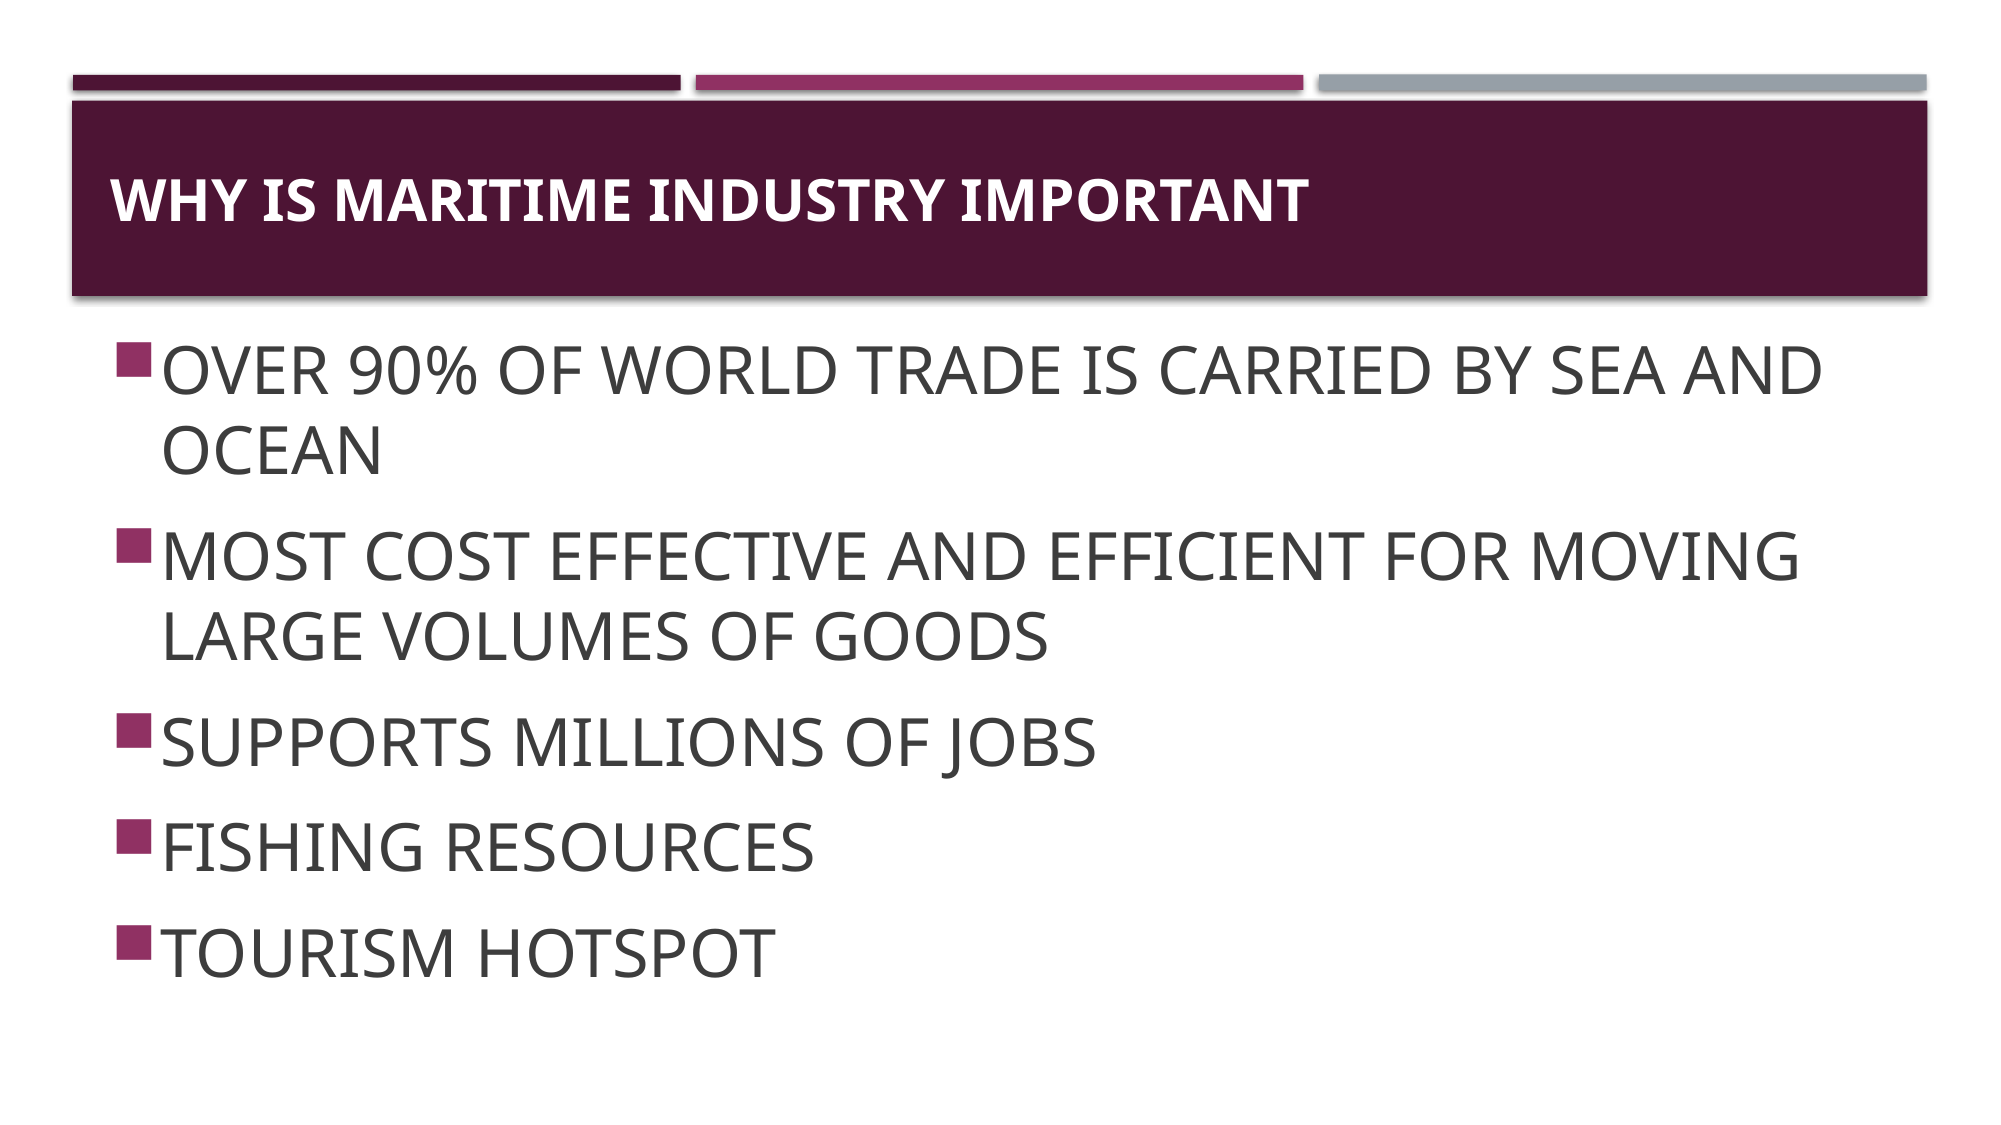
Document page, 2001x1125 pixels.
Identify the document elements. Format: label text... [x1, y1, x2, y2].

list OVER 90% OF WORLD TRADE IS CARRIED BY SEA AND OCEAN MOST COST EFFECTIVE AND EFFICIENT FOR MOVING LARGE VOLUMES OF GOODS SUPPORTS MILLIONS OF JOBS FISHING RESOURCES TOURISM HOTSPOT [95, 357, 1905, 962]
title WHY IS MARITIME INDUSTRY IMPORTANT [95, 115, 1905, 282]
